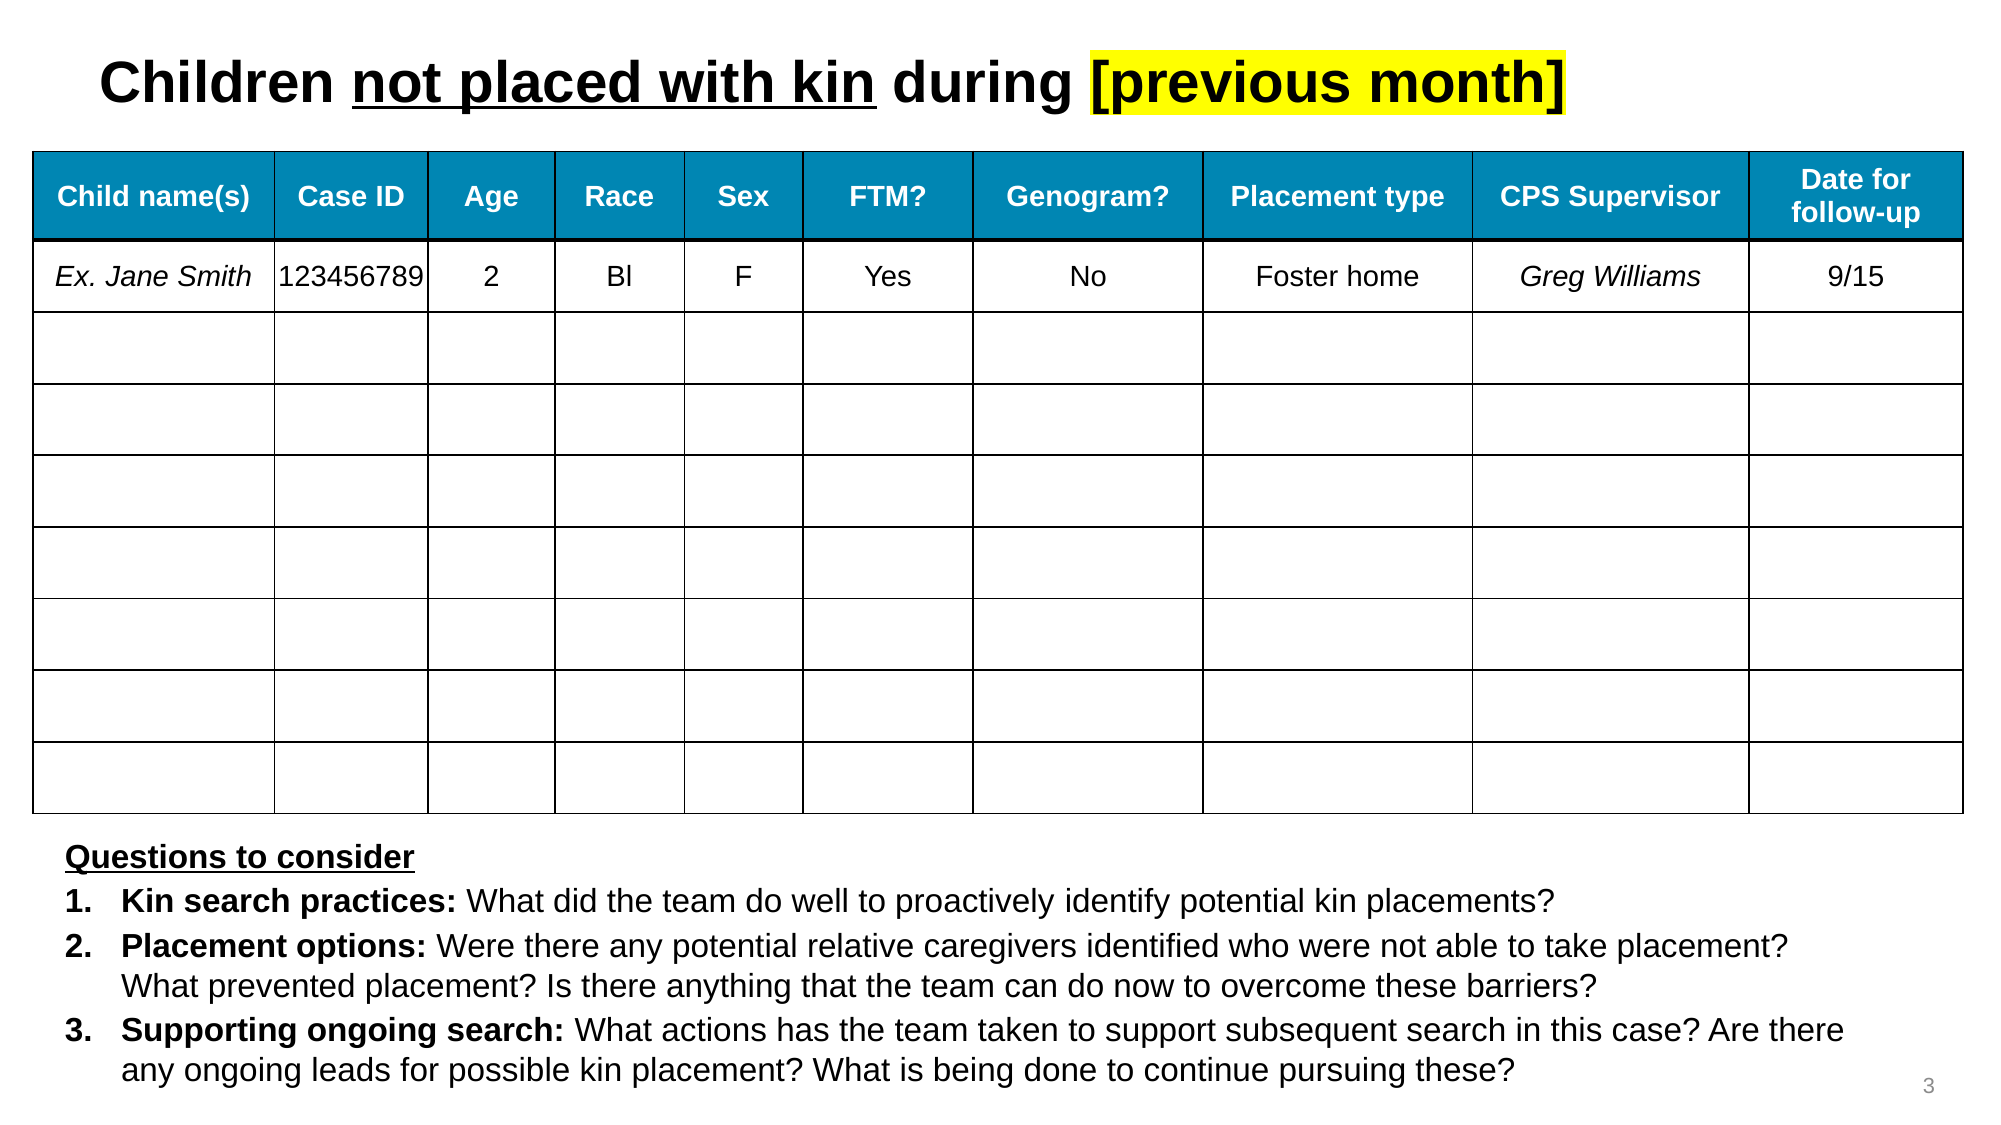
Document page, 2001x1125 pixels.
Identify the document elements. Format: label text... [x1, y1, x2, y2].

table_cell [804, 528, 972, 598]
table_cell [974, 671, 1202, 741]
table_cell [34, 313, 274, 383]
table_cell [685, 313, 802, 383]
table_cell [804, 671, 972, 741]
text_box Questions to consider Kin search practices: What did the team do well to proactively identify potential kin placements? Placement options: Were there any potential relative caregivers identified who were not able to take placement? What prevented placement? Is there anything that the team can do now to overcome these barriers? Supporting ongoing search: What actions has the team taken to support subsequent search in this case? Are there any ongoing leads for possible kin placement? What is being done to continue pursuing these? [48, 804, 1887, 1119]
table_cell F [685, 242, 802, 311]
table_cell [1204, 385, 1472, 454]
table_cell [1473, 385, 1748, 454]
table_cell [34, 528, 274, 598]
table_cell [1750, 671, 1962, 741]
table_cell [1473, 599, 1748, 669]
table_cell [429, 528, 554, 598]
table_cell [1750, 313, 1962, 383]
table_cell [685, 599, 802, 669]
table_cell [685, 743, 802, 804]
table_cell [1473, 743, 1748, 804]
table_header Date for follow-up [1750, 152, 1962, 238]
table_header Placement type [1204, 152, 1472, 238]
table_cell Bl [556, 242, 684, 311]
table_cell [1473, 313, 1748, 383]
table_cell [556, 385, 684, 454]
table_cell [804, 385, 972, 454]
table_cell [1473, 671, 1748, 741]
table_cell [1204, 313, 1472, 383]
table_header Genogram? [974, 152, 1202, 238]
table_cell [804, 599, 972, 669]
table_cell [275, 528, 427, 598]
table_cell [429, 313, 554, 383]
table_cell [429, 599, 554, 669]
table_cell Yes [804, 242, 972, 311]
table_cell [429, 671, 554, 741]
table_cell [804, 313, 972, 383]
table_cell [804, 743, 972, 804]
table_cell Foster home [1204, 242, 1472, 311]
table_cell [1750, 385, 1962, 454]
table_cell [34, 743, 274, 813]
table_cell [974, 599, 1202, 669]
table_header CPS Supervisor [1473, 152, 1748, 238]
table_cell [275, 671, 427, 741]
table_cell [429, 743, 554, 804]
table_cell [1750, 743, 1962, 813]
table_cell [974, 528, 1202, 598]
title Children not placed with kin during [previous month] [84, 43, 1899, 133]
table_cell [974, 743, 1202, 804]
table_cell [556, 313, 684, 383]
table_cell No [974, 242, 1202, 311]
table_cell [556, 671, 684, 741]
table_cell [556, 456, 684, 526]
table_cell [974, 313, 1202, 383]
table_cell [34, 671, 274, 741]
table_cell [275, 743, 427, 804]
table_cell [685, 456, 802, 526]
table_header Race [556, 152, 684, 238]
table_cell 123456789 [275, 242, 427, 311]
table_cell [685, 528, 802, 598]
table_cell [429, 456, 554, 526]
table_cell [1473, 456, 1748, 526]
table_cell [1750, 456, 1962, 526]
table_header FTM? [804, 152, 972, 238]
table_cell [1750, 528, 1962, 598]
table_cell [34, 385, 274, 454]
table_cell [685, 671, 802, 741]
table_cell [1204, 743, 1472, 804]
table_cell [556, 743, 684, 804]
table_cell [275, 385, 427, 454]
table_header Sex [685, 152, 802, 238]
table_cell [1204, 456, 1472, 526]
table_cell [275, 313, 427, 383]
table_cell [1204, 599, 1472, 669]
table_cell [275, 456, 427, 526]
table_cell [1204, 671, 1472, 741]
table_header Age [429, 152, 554, 238]
table_cell [804, 456, 972, 526]
table_header Case ID [275, 152, 427, 238]
table_cell [556, 599, 684, 669]
table_cell [1204, 528, 1472, 598]
slide_number 3 [1887, 1055, 1950, 1116]
table_cell [685, 385, 802, 454]
table_cell [34, 599, 274, 669]
table_cell [974, 385, 1202, 454]
table_cell [974, 456, 1202, 526]
table_cell 9/15 [1750, 242, 1962, 311]
table_cell Greg Williams [1473, 242, 1748, 311]
table_cell [1473, 528, 1748, 598]
table_cell [429, 385, 554, 454]
table_cell 2 [429, 242, 554, 311]
table_cell [34, 456, 274, 526]
table_header Child name(s) [34, 152, 274, 238]
table_cell [1750, 599, 1962, 669]
table_cell [275, 599, 427, 669]
table_cell Ex. Jane Smith [34, 242, 274, 311]
table_cell [556, 528, 684, 598]
